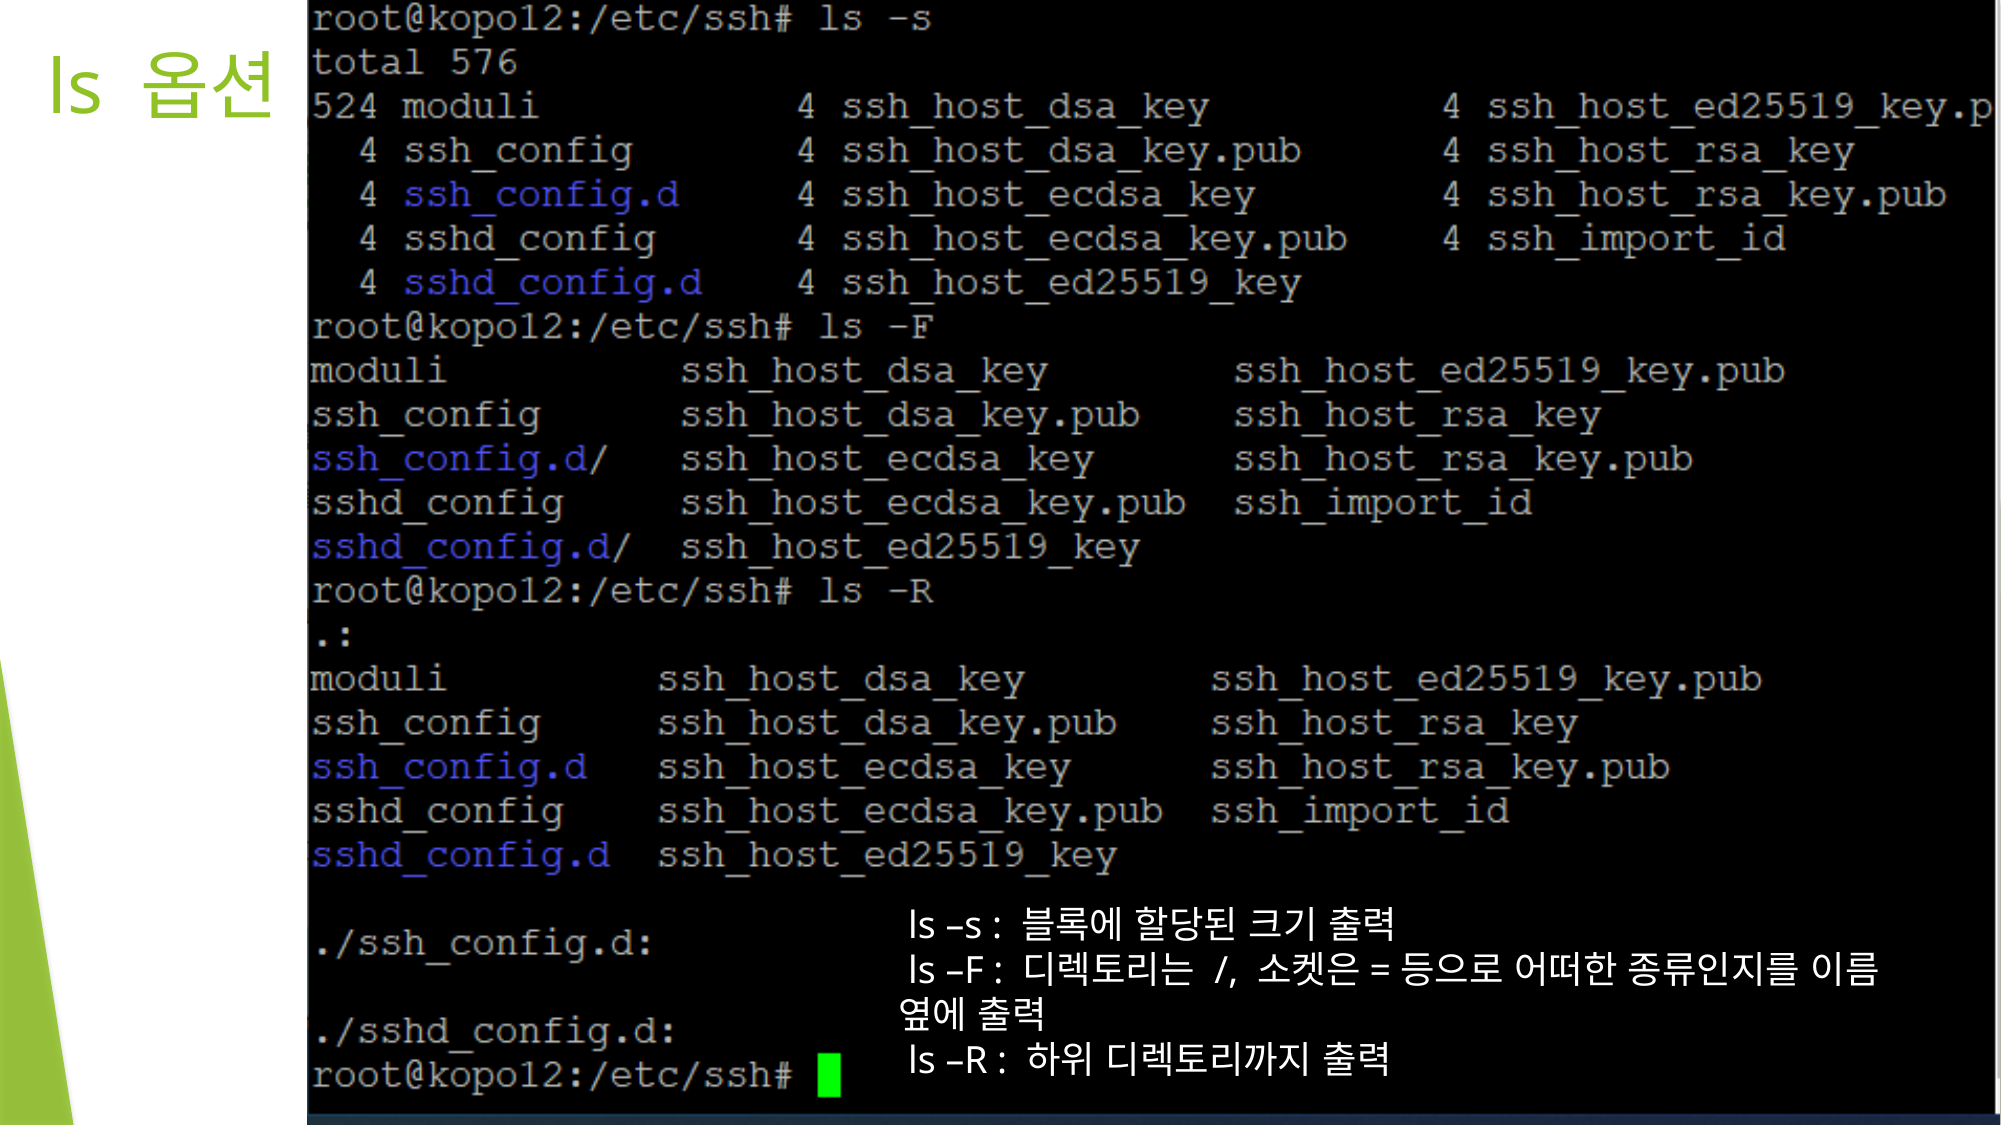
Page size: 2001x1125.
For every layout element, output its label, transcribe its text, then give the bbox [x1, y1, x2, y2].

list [306, 0, 2000, 1125]
title ls 옵션 [32, 31, 300, 249]
